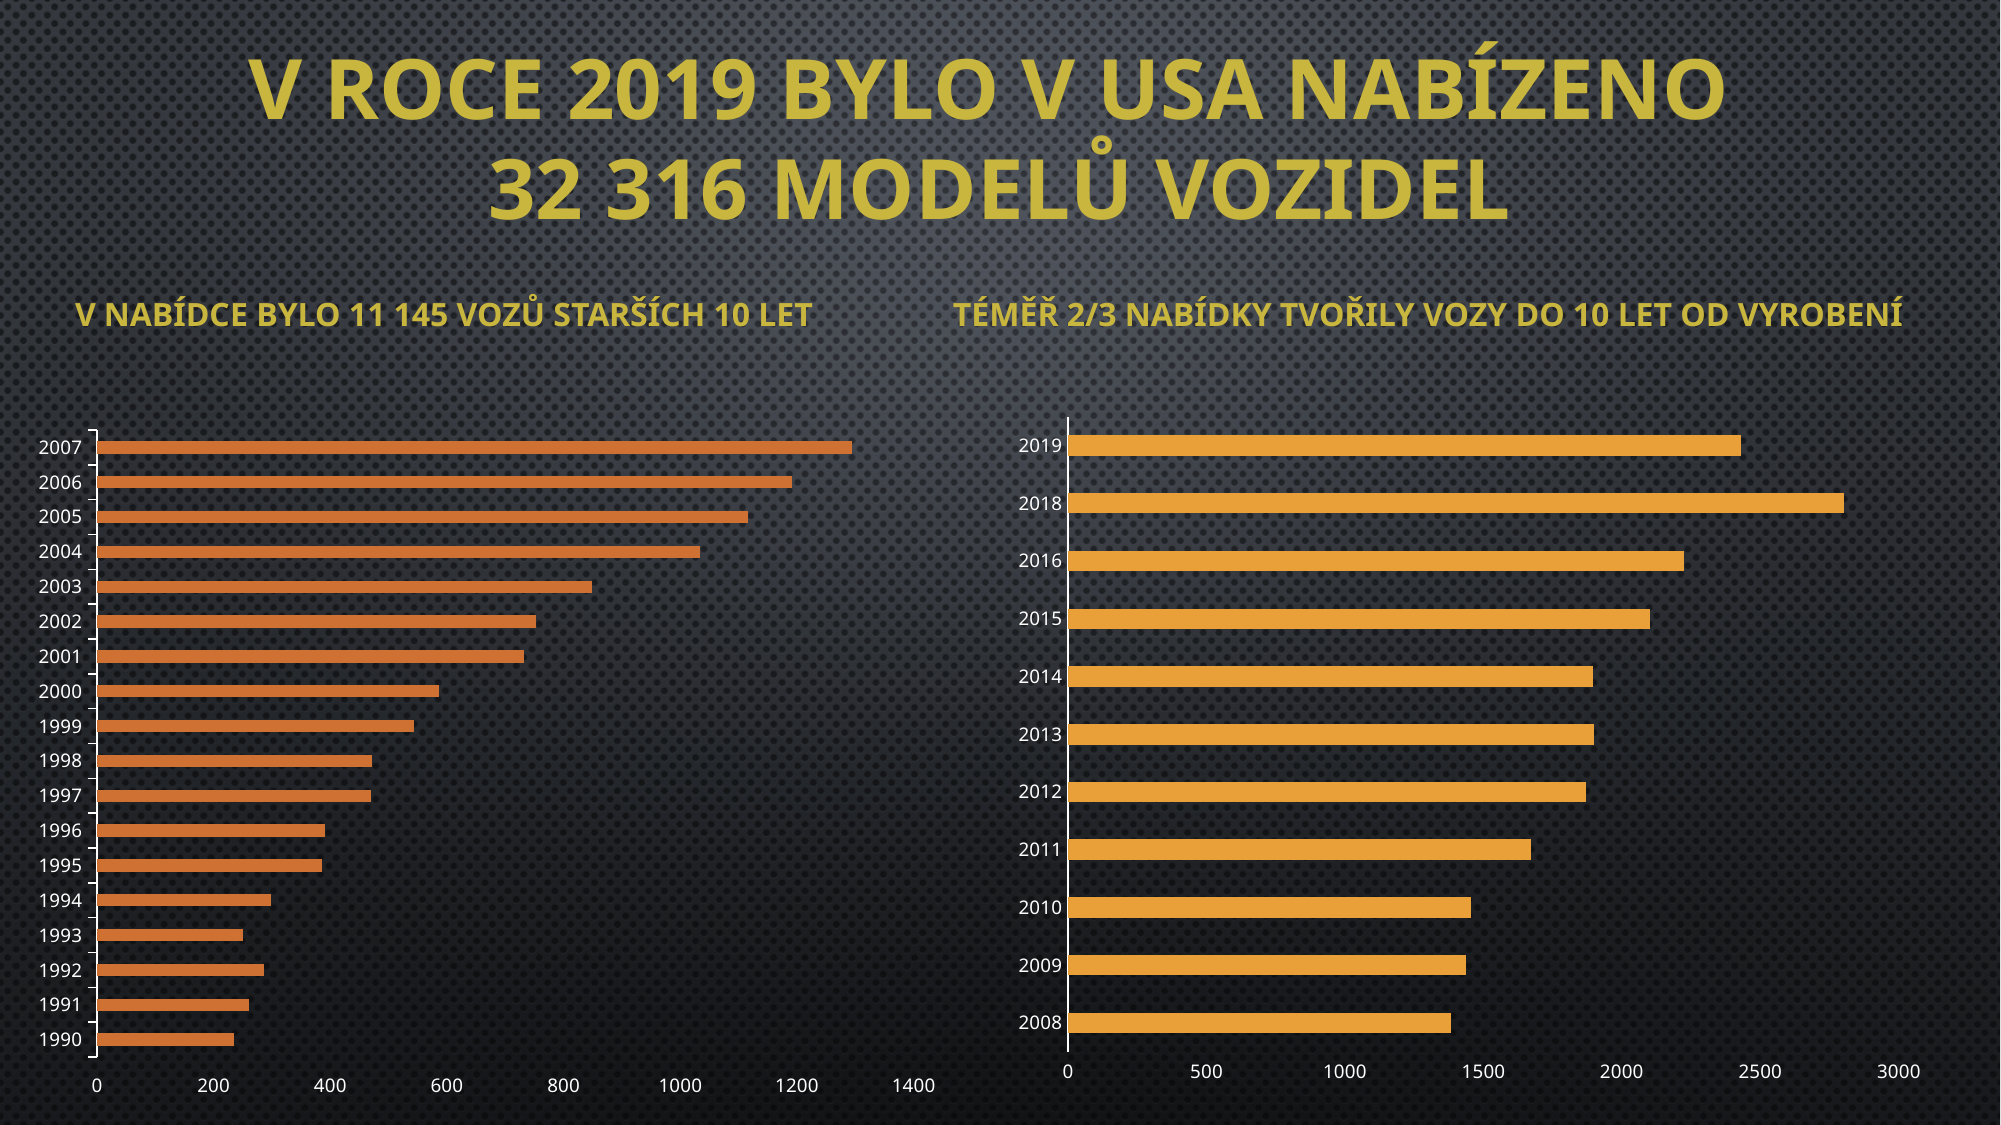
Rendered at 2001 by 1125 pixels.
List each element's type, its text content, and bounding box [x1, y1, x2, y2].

list V NABÍDCE BYLO 11 145 VOZŮ STARŠÍCH 10 LET TÉMĚŘ 2/3 NABÍDKY TVOŘILY VOZY DO 10 LET OD VYROBENÍ [60, 269, 1940, 403]
chart [34, 428, 969, 1099]
chart [999, 402, 1940, 1099]
title V ROCE 2019 BYLO V USA NABÍZENO 32 316 MODELŮ VOZIDEL [187, 26, 1813, 269]
